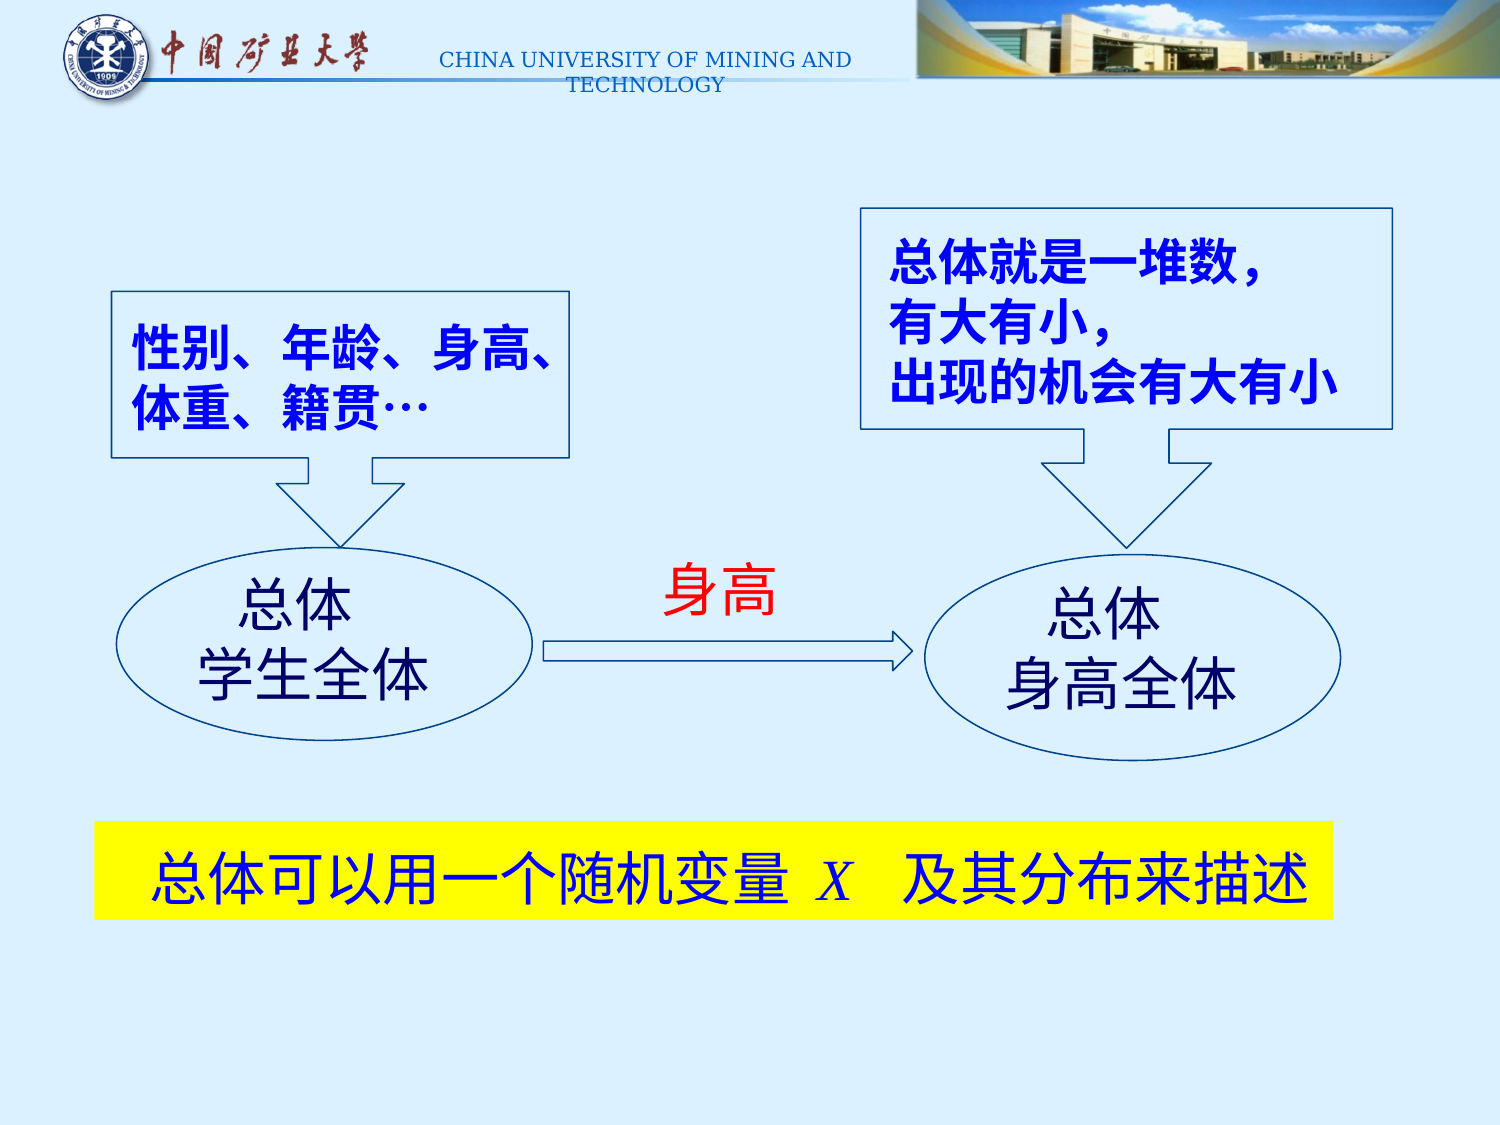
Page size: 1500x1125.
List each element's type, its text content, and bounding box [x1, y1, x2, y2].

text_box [924, 557, 1341, 761]
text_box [111, 291, 633, 548]
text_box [116, 547, 533, 741]
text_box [860, 207, 1393, 549]
picture [59, 10, 160, 111]
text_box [543, 545, 913, 671]
picture [918, 0, 1500, 77]
text_box 总体可以用一个随机变量 X 及其分布来描述 [94, 821, 1334, 920]
